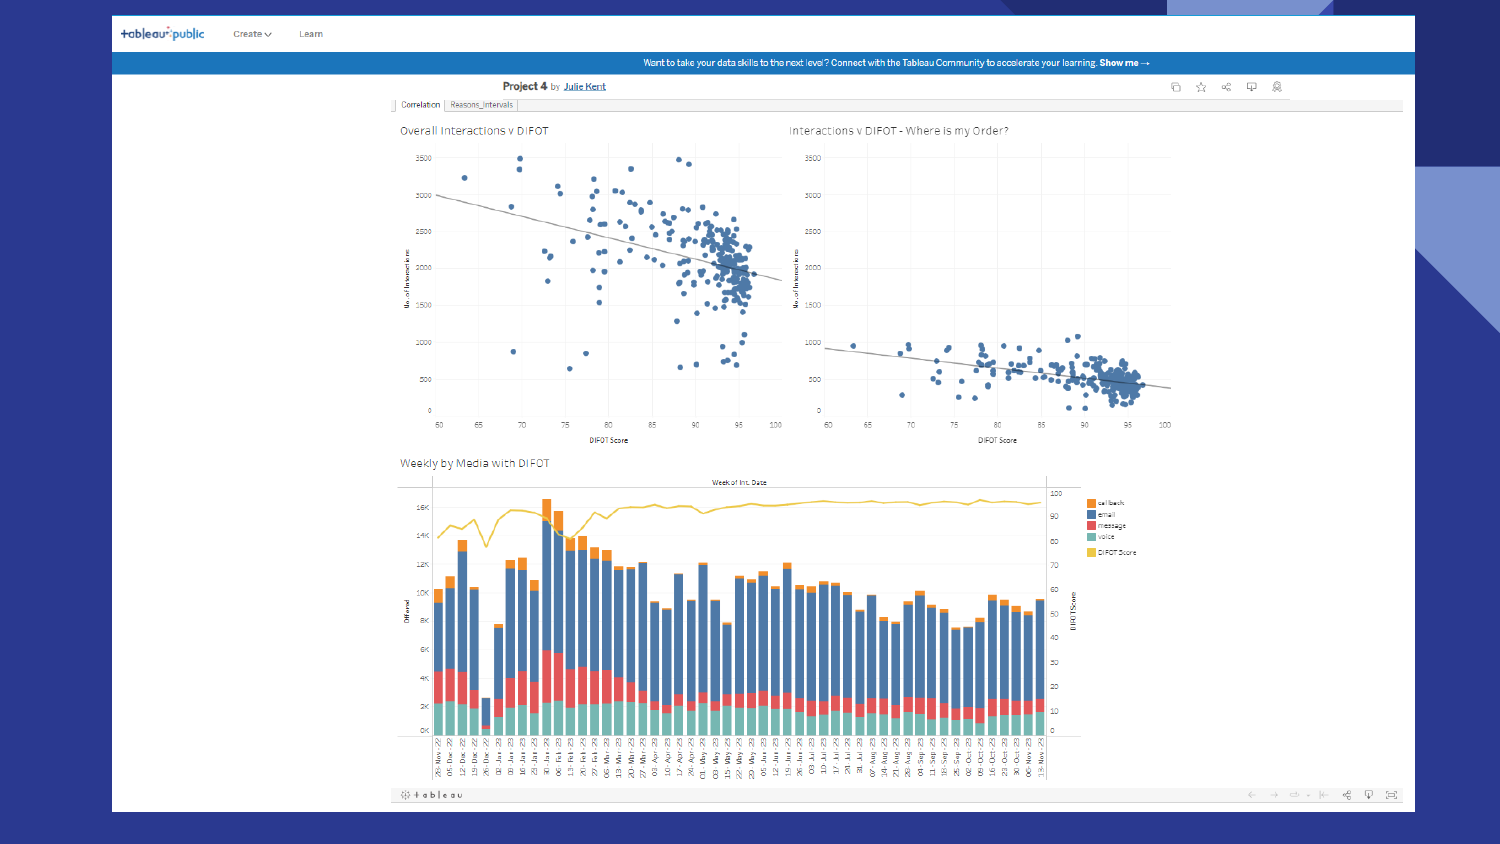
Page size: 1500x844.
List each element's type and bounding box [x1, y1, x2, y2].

picture [111, 15, 1416, 812]
